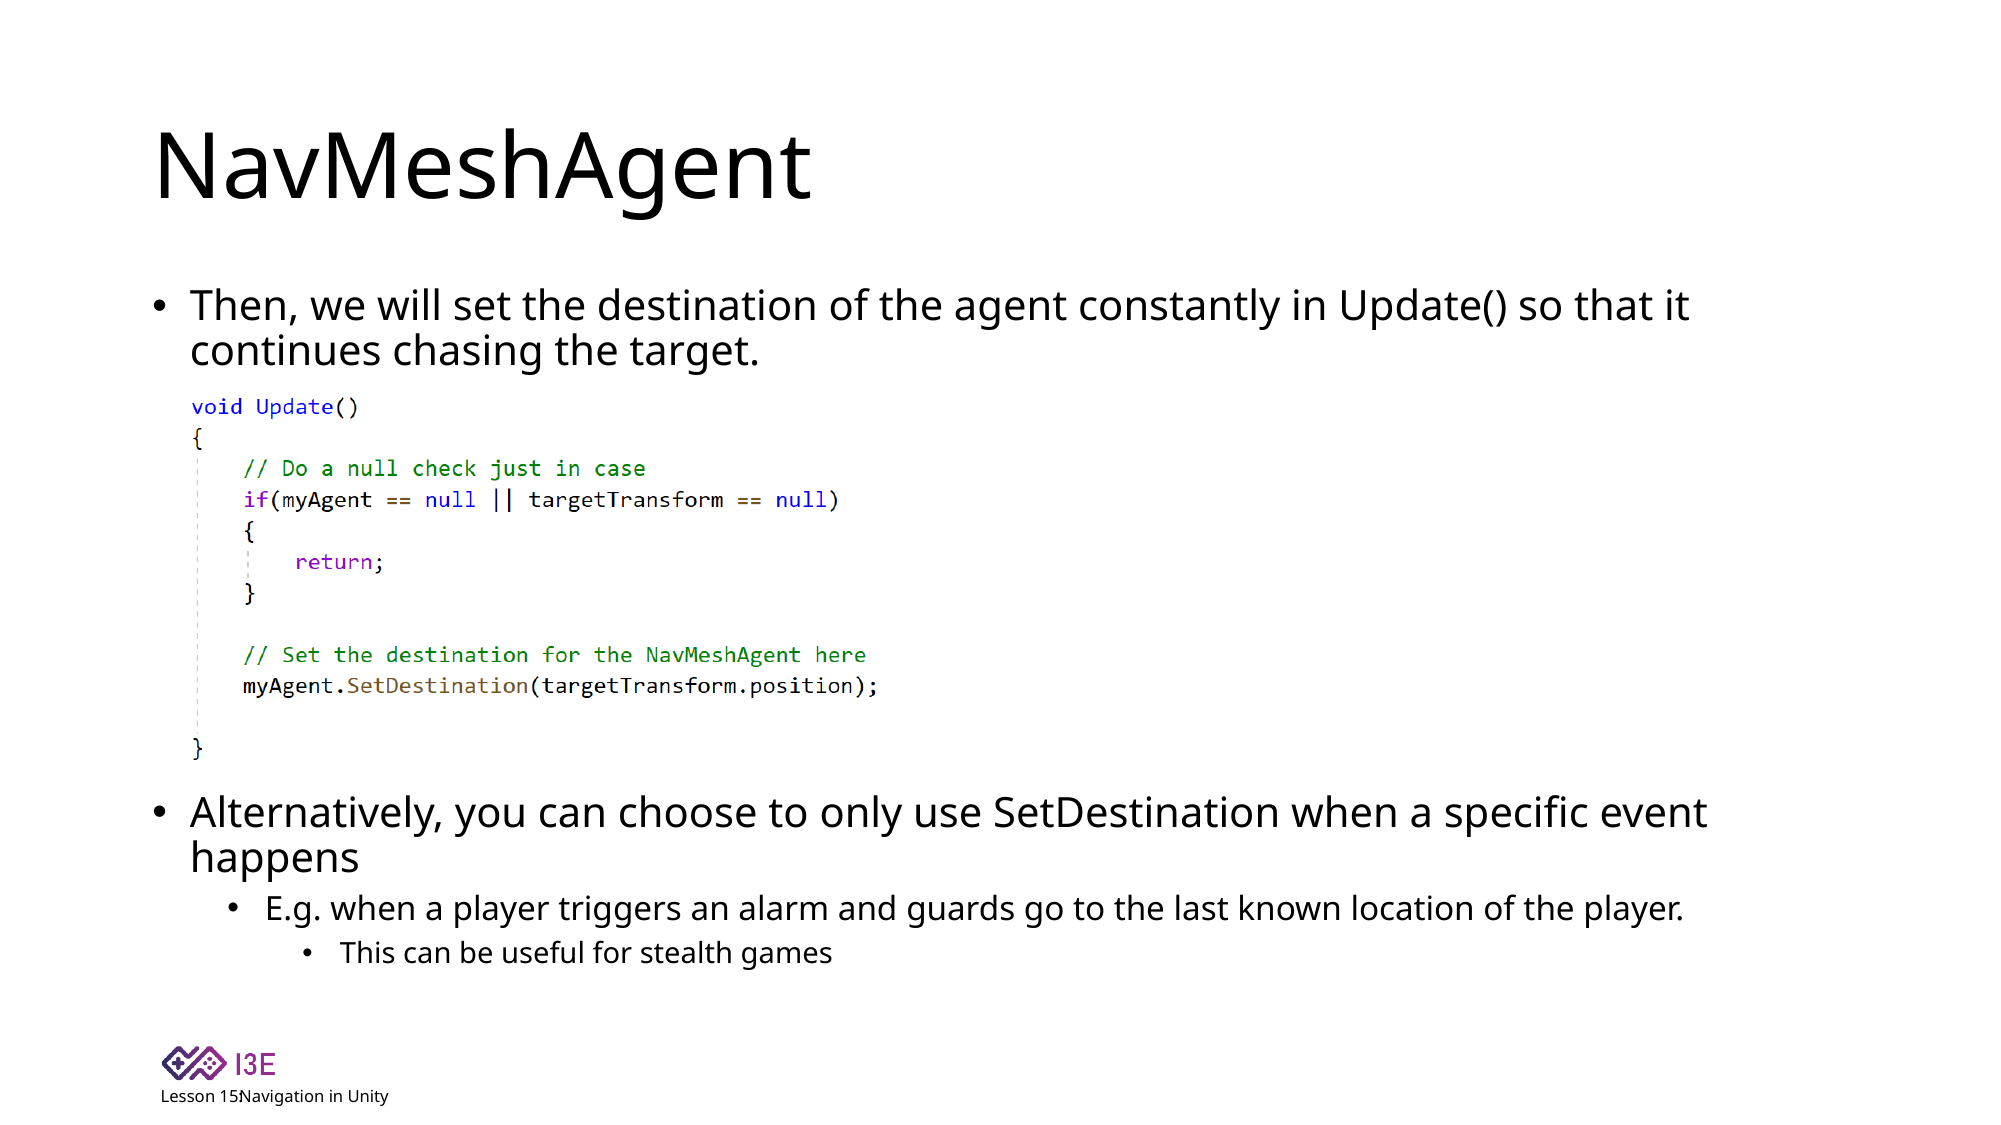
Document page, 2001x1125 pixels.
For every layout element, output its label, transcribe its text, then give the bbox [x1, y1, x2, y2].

picture [189, 396, 885, 767]
list Then, we will set the destination of the agent constantly in Update() so that it continues chasing the target. Alternatively, you can choose to only use SetDestination when a specific event happens E.g. when a player triggers an alarm and guards go to the last known location of the player. This can be useful for stealth games [137, 277, 1833, 1090]
title NavMeshAgent [137, 59, 1863, 278]
